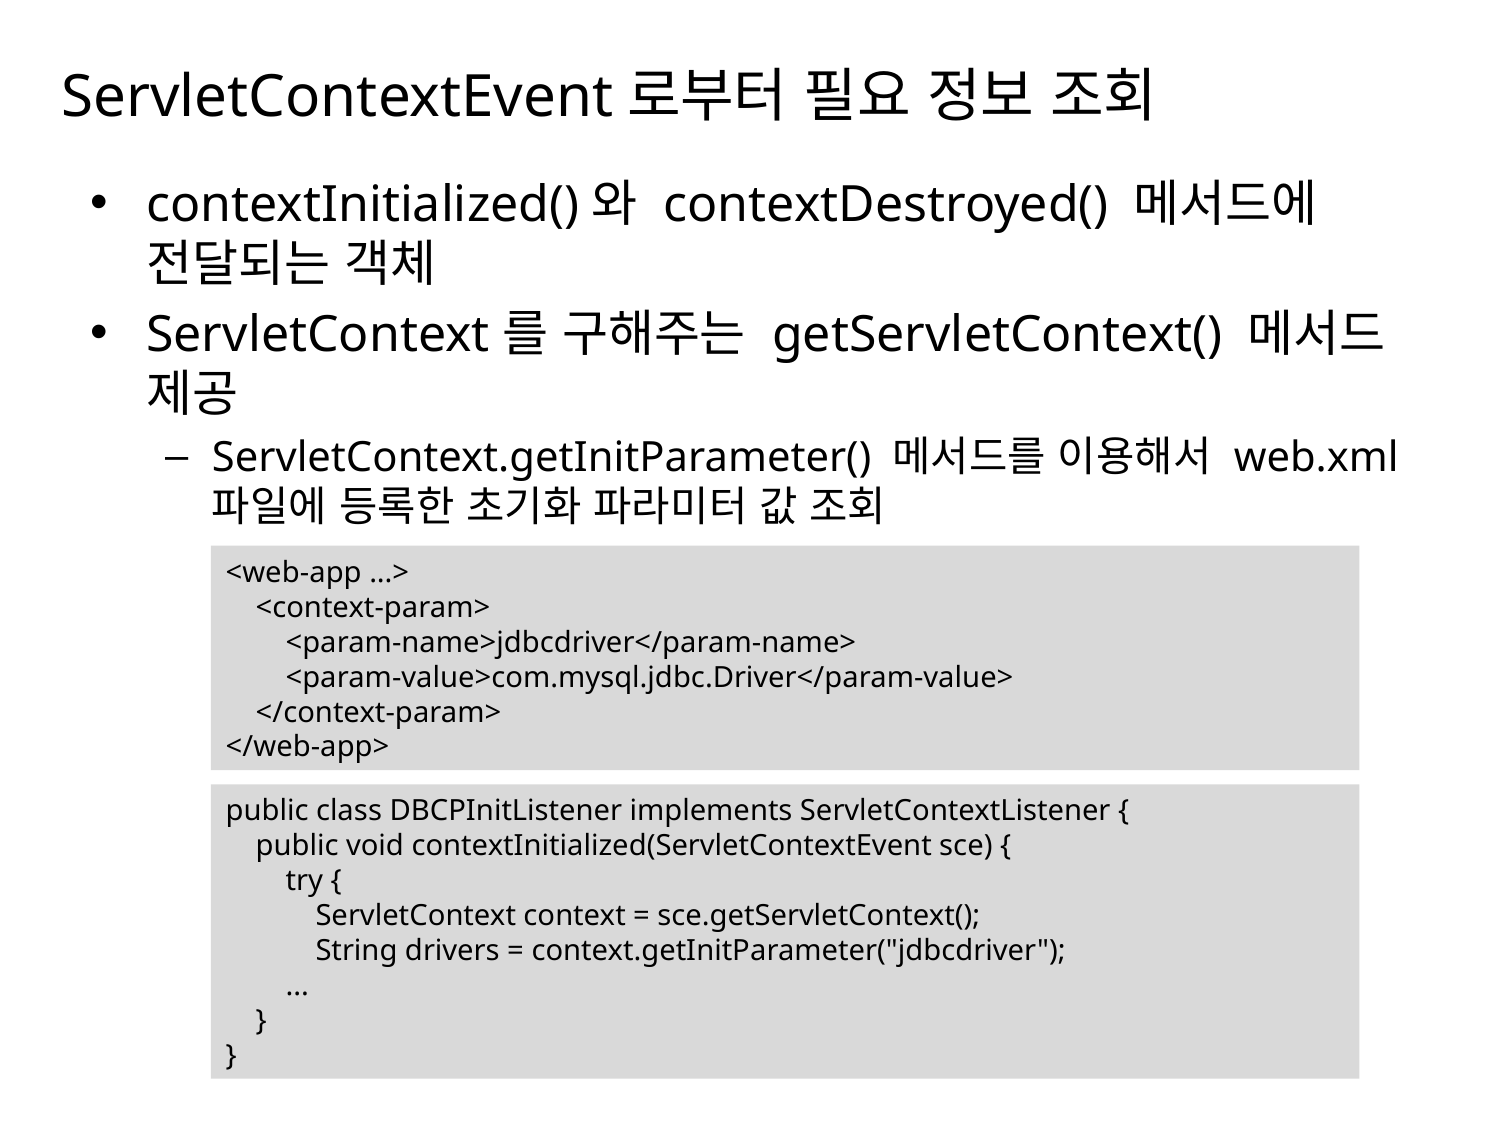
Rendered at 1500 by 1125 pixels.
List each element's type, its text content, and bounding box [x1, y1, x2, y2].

title ServletContextEvent로부터 필요 정보 조회 [46, 45, 1465, 141]
text_box public class DBCPInitListener implements ServletContextListener { public void contextInitialized(ServletContextEvent sce) { try { ServletContext context = sce.getServletContext(); String drivers = context.getInitParameter("jdbcdriver"); ... } } [210, 784, 1360, 1079]
text_box <web-app ...> <context-param> <param-name>jdbcdriver</param-name> <param-value>com.mysql.jdbc.Driver</param-value> </context-param> </web-app> [210, 545, 1360, 771]
list contextInitialized()와 contextDestroyed() 메서드에 전달되는 객체 ServletContext를 구해주는 getServletContext() 메서드 제공 ServletContext.getInitParameter() 메서드를 이용해서 web.xml 파일에 등록한 초기화 파라미터 값 조회 [75, 164, 1425, 1005]
